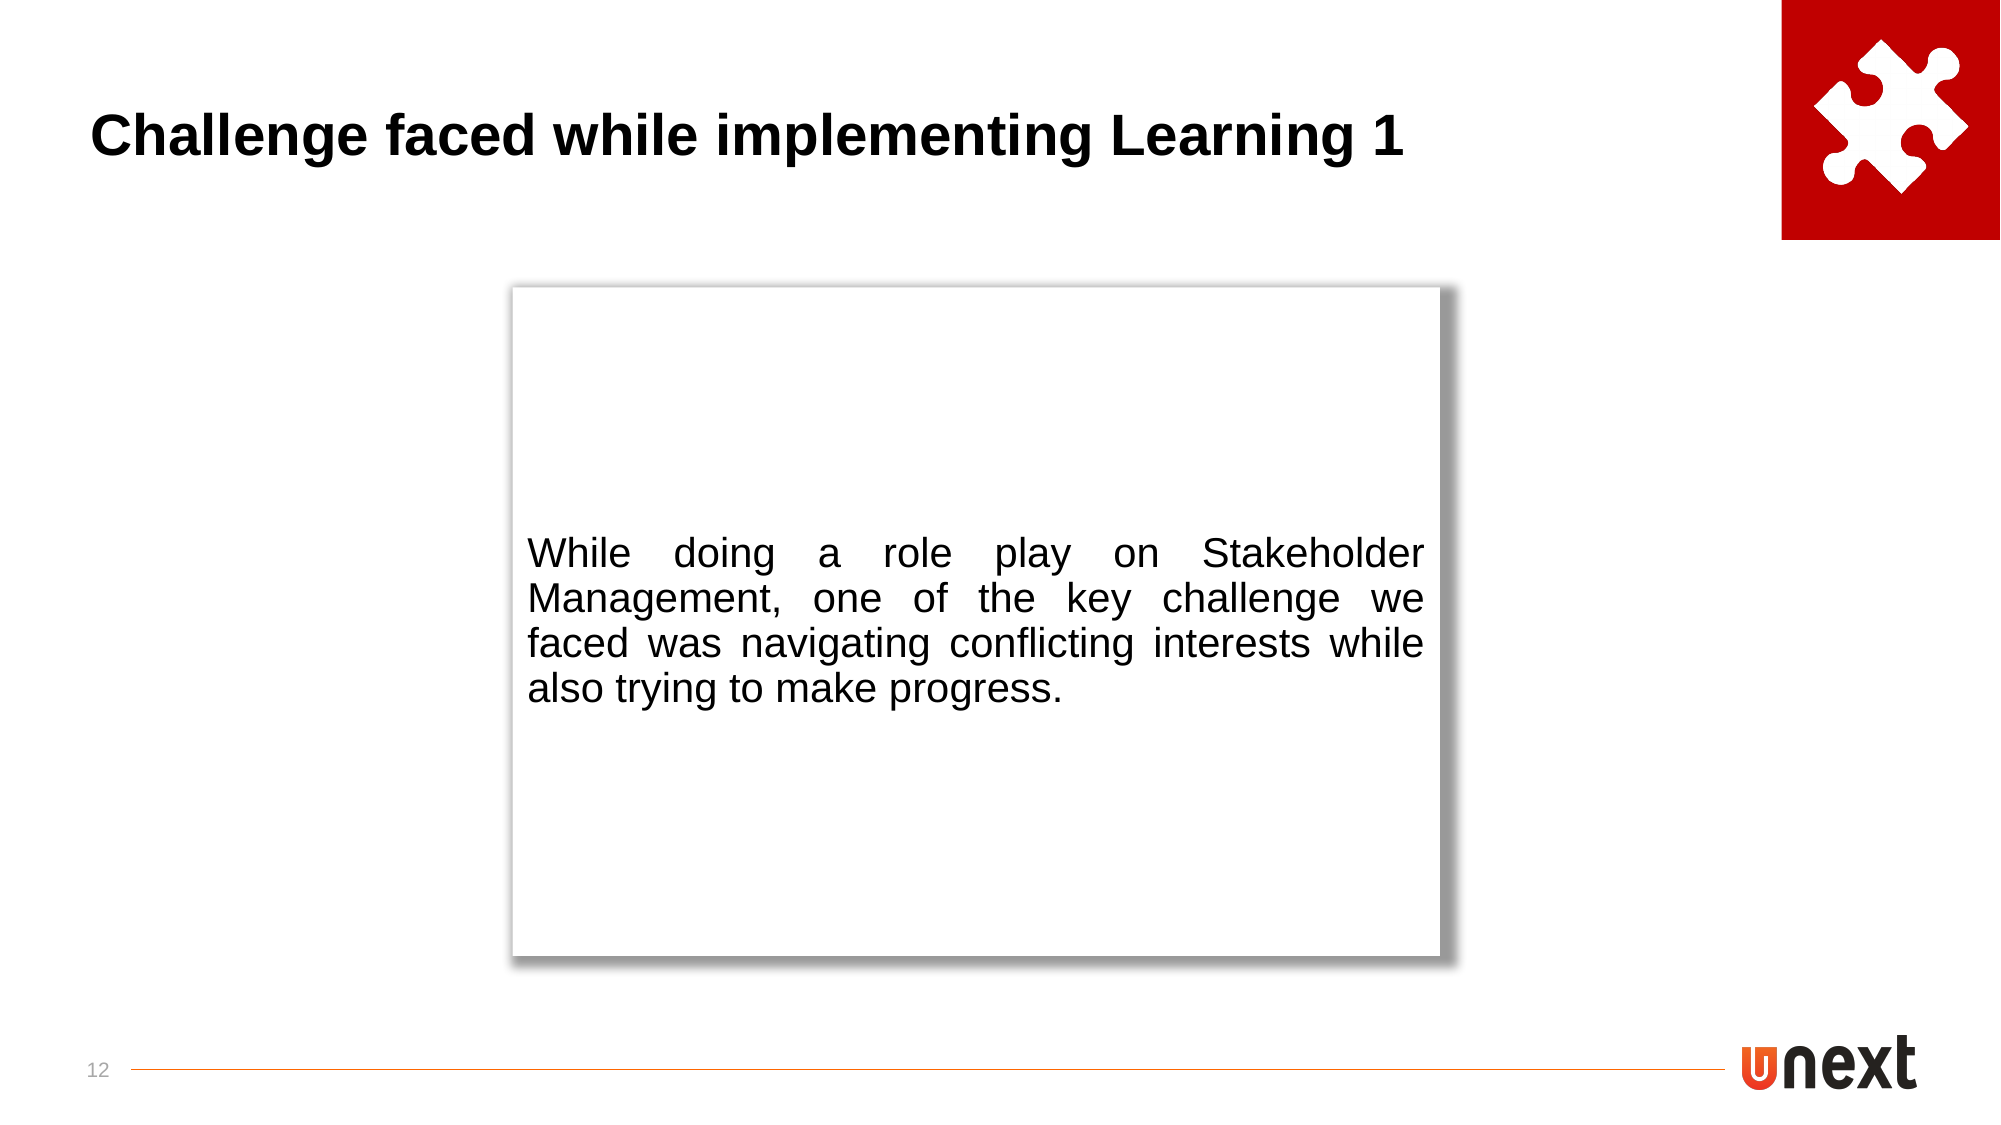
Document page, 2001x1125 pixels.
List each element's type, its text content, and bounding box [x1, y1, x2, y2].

text_box While doing a role play on Stakeholder Management, one of the key challenge we faced was navigating conflicting interests while also trying to make progress. [512, 287, 1440, 956]
title Challenge faced while implementing Learning 1 [76, 78, 1798, 196]
picture [1798, 27, 1984, 213]
picture [1742, 1035, 1917, 1090]
slide_number 12 [48, 1047, 110, 1091]
text_box [1781, 0, 2000, 241]
